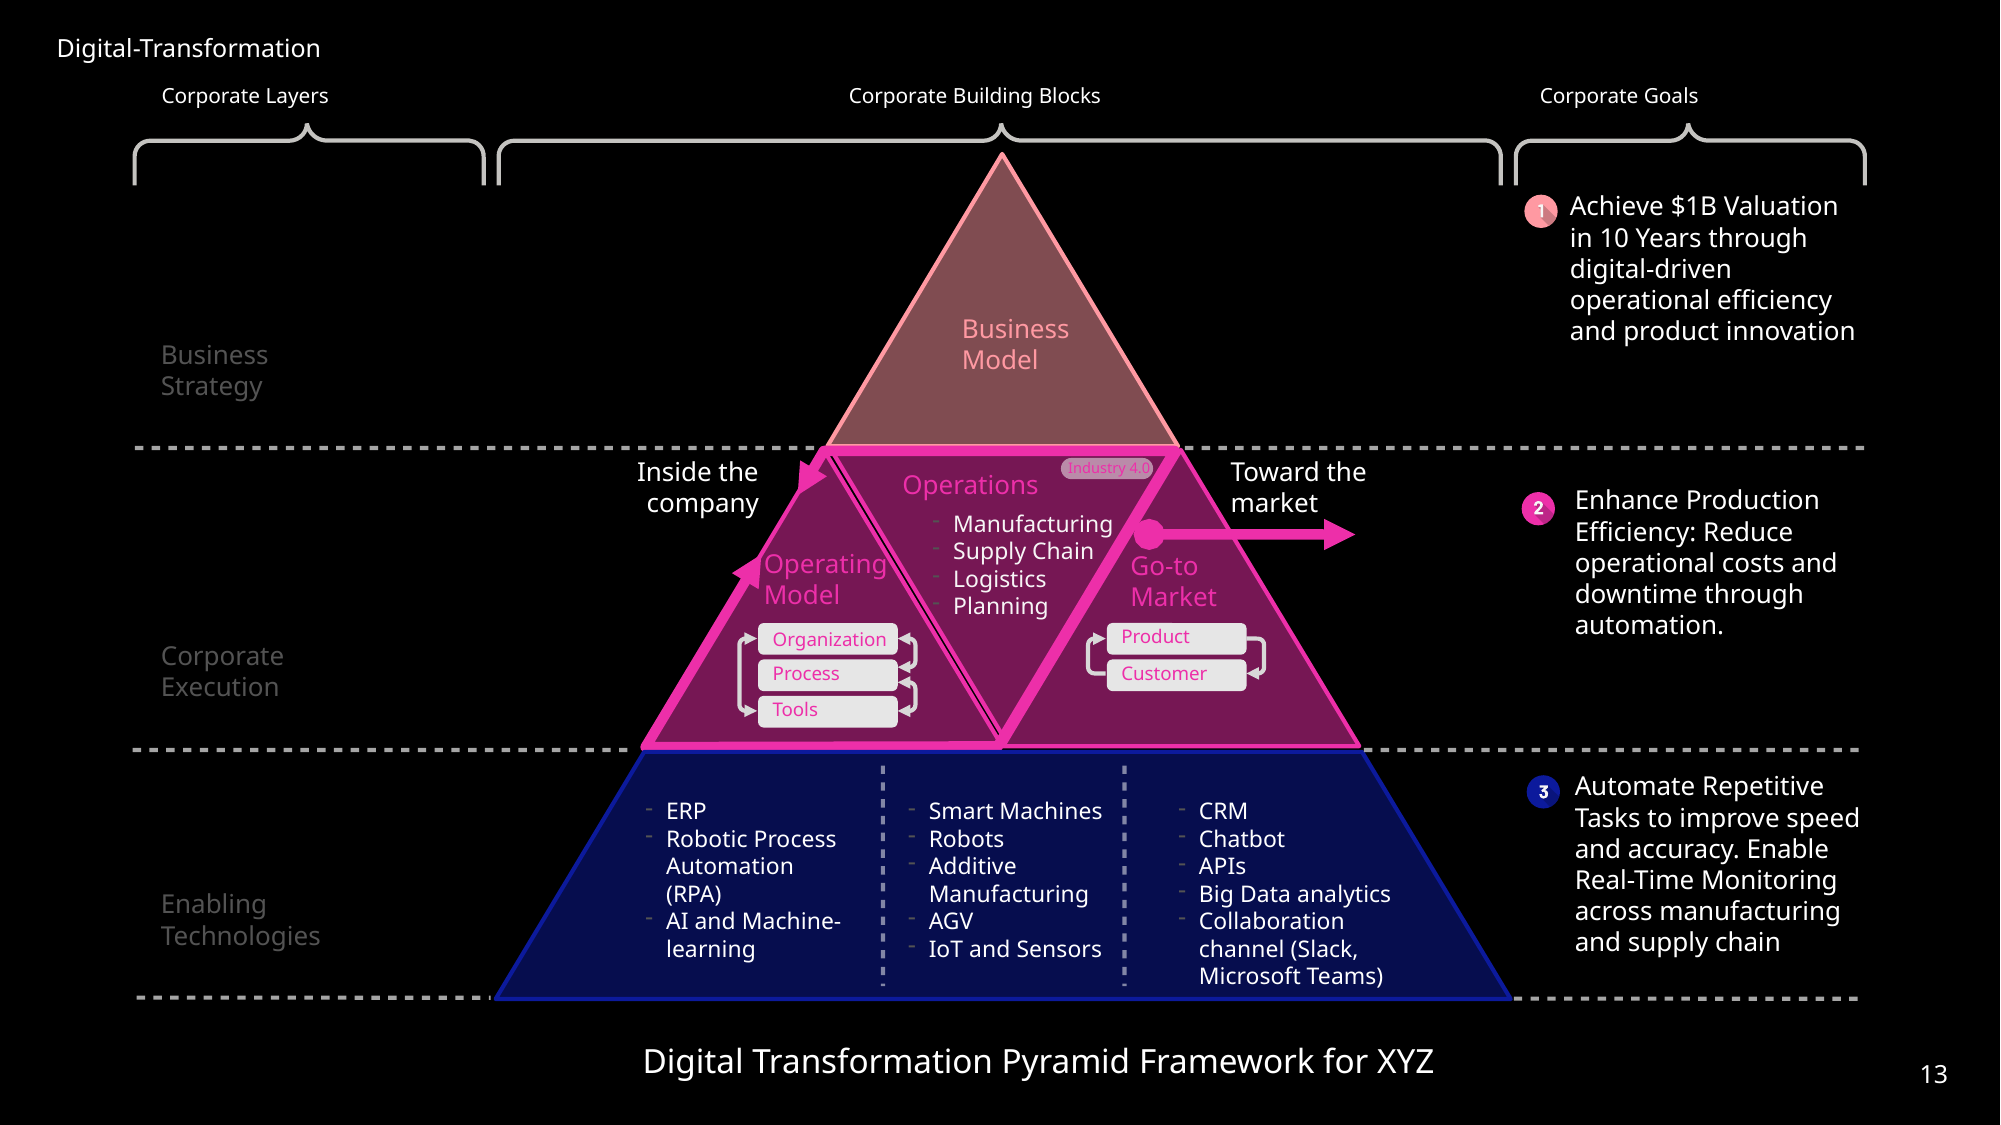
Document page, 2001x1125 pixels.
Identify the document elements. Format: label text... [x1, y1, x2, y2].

text_box Corporate Execution [156, 635, 452, 707]
text_box Achieve $1B Valuation in 10 Years through digital-driven operational efficiency and product innovation [1565, 185, 1861, 351]
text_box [1526, 775, 1560, 809]
text_box Corporate Layers [157, 78, 467, 112]
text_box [1524, 194, 1558, 228]
text_box Corporate Goals [1535, 78, 1845, 112]
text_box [1521, 492, 1555, 526]
text_box Corporate Building Blocks [844, 78, 1154, 112]
text_box Enabling Technologies [156, 883, 452, 955]
text_box [1515, 123, 1865, 186]
text_box Automate Repetitive Tasks to improve speed and accuracy. Enable Real-Time Monitoring across manufacturing and supply chain [1570, 765, 1866, 962]
text_box Business Strategy [156, 334, 452, 406]
text_box Enhance Production Efficiency: Reduce operational costs and downtime through automation. [1570, 479, 1866, 645]
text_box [495, 153, 1511, 1000]
text_box [498, 123, 1501, 153]
text_box [134, 123, 484, 186]
text_box Digital Transformation Pyramid Framework for XYZ [638, 1036, 1528, 1085]
